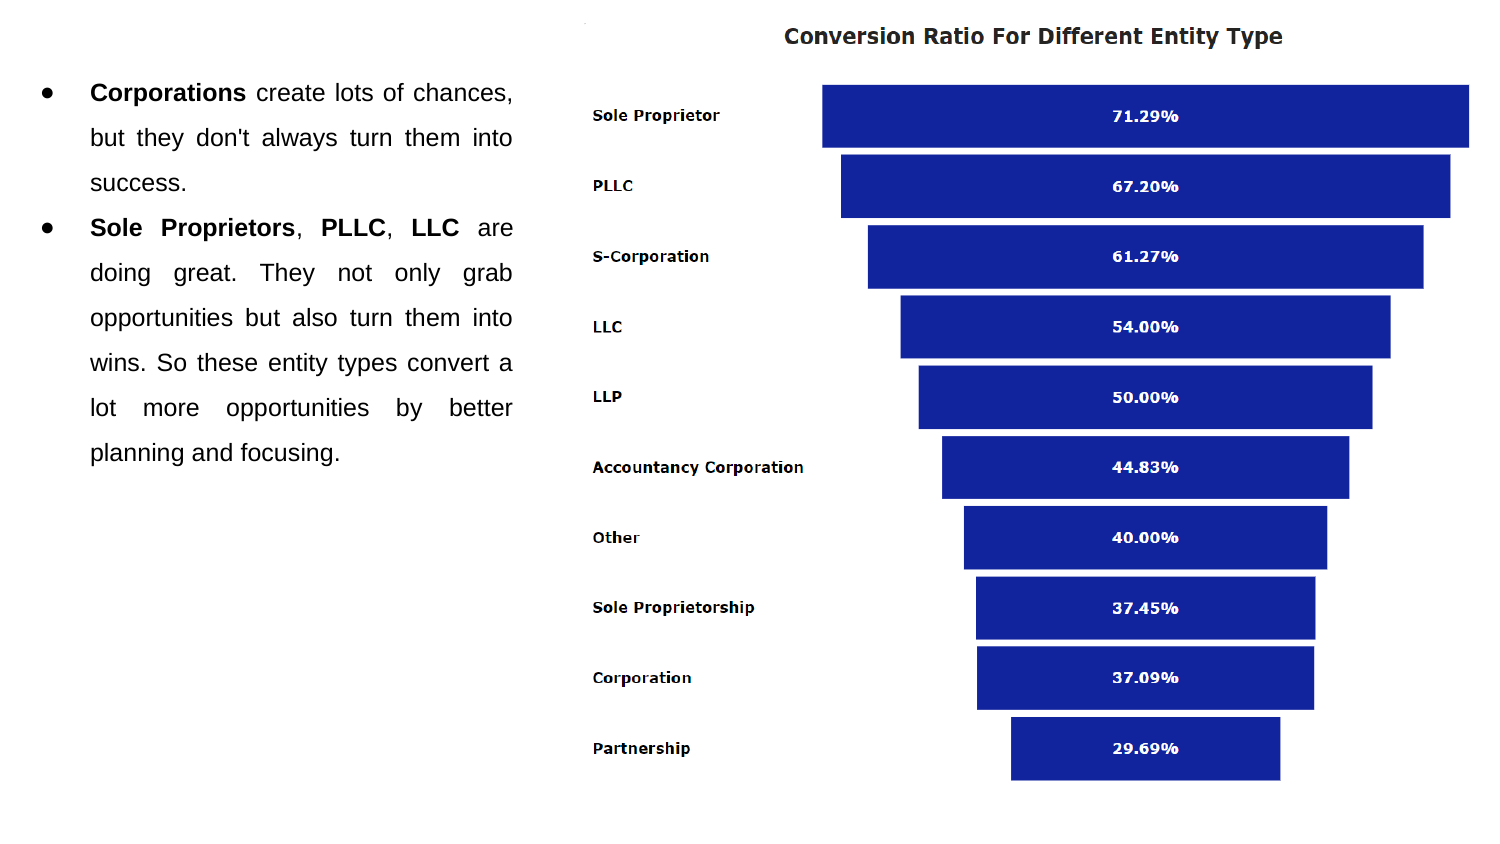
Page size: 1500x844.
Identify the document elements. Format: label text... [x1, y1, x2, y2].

picture [584, 22, 1477, 790]
text_box Corporations create lots of chances, but they don't always turn them into success. Sole Proprietors, PLLC, LLC are doing great. They not only grab opportunities but also turn them into wins. So these entity types convert a lot more opportunities by better planning and focusing. [0, 47, 529, 516]
